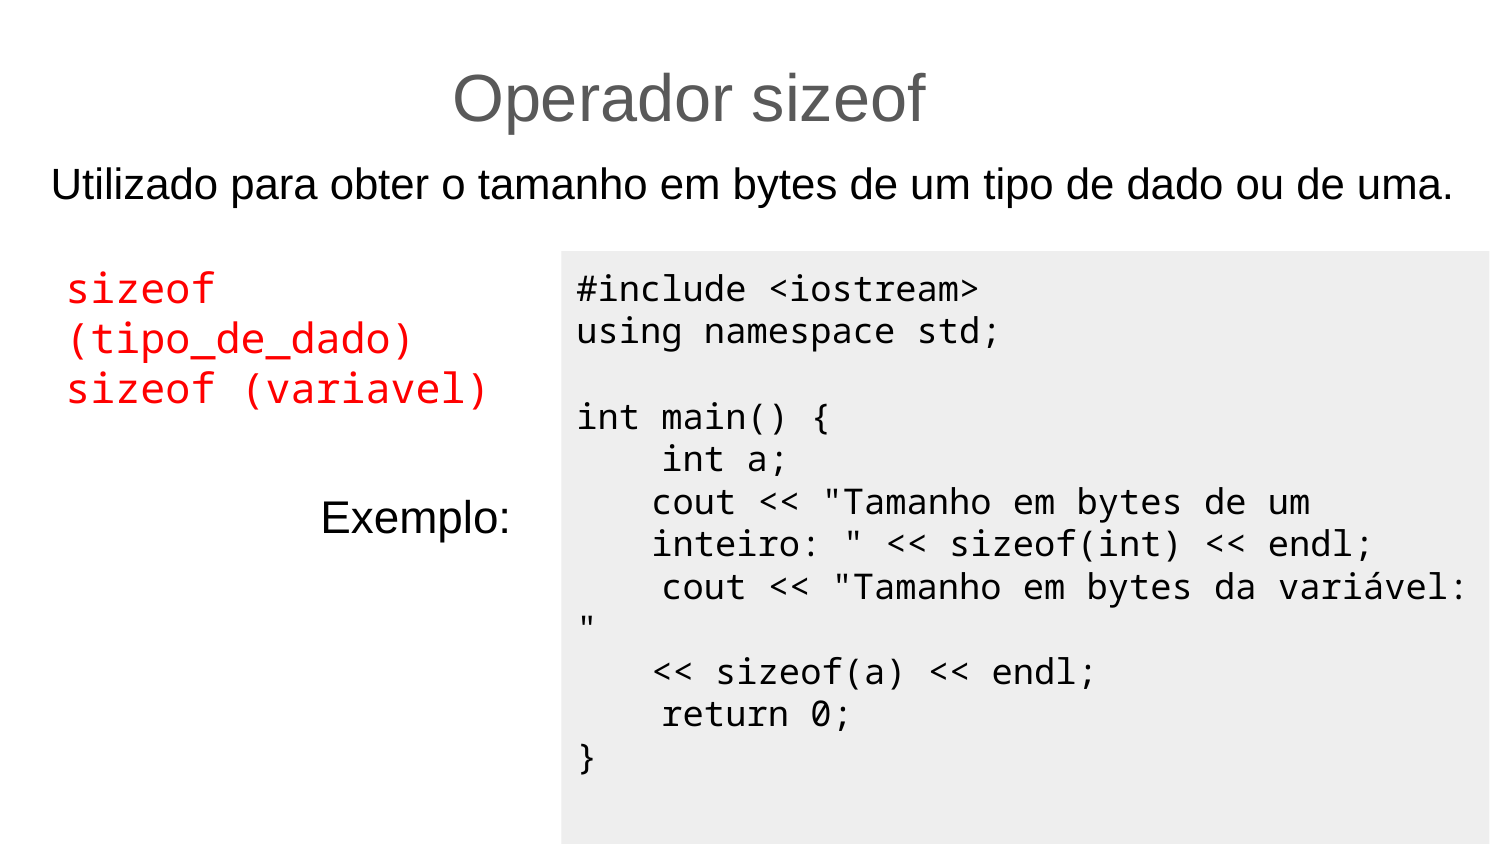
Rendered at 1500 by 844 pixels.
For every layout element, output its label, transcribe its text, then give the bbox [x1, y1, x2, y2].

text_box Operador sizeof [437, 28, 991, 140]
text_box #include <iostream> using namespace std; int main() { int a; cout << "Tamanho em bytes de um inteiro: " << sizeof(int) << endl; cout << "Tamanho em bytes da variável: " << sizeof(a) << endl; return 0; } [561, 251, 1490, 844]
text_box Utilizado para obter o tamanho em bytes de um tipo de dado ou de uma. [35, 140, 1500, 224]
text_box Exemplo: [305, 472, 537, 558]
text_box sizeof (tipo_de_dado) sizeof (variavel) [50, 246, 604, 427]
